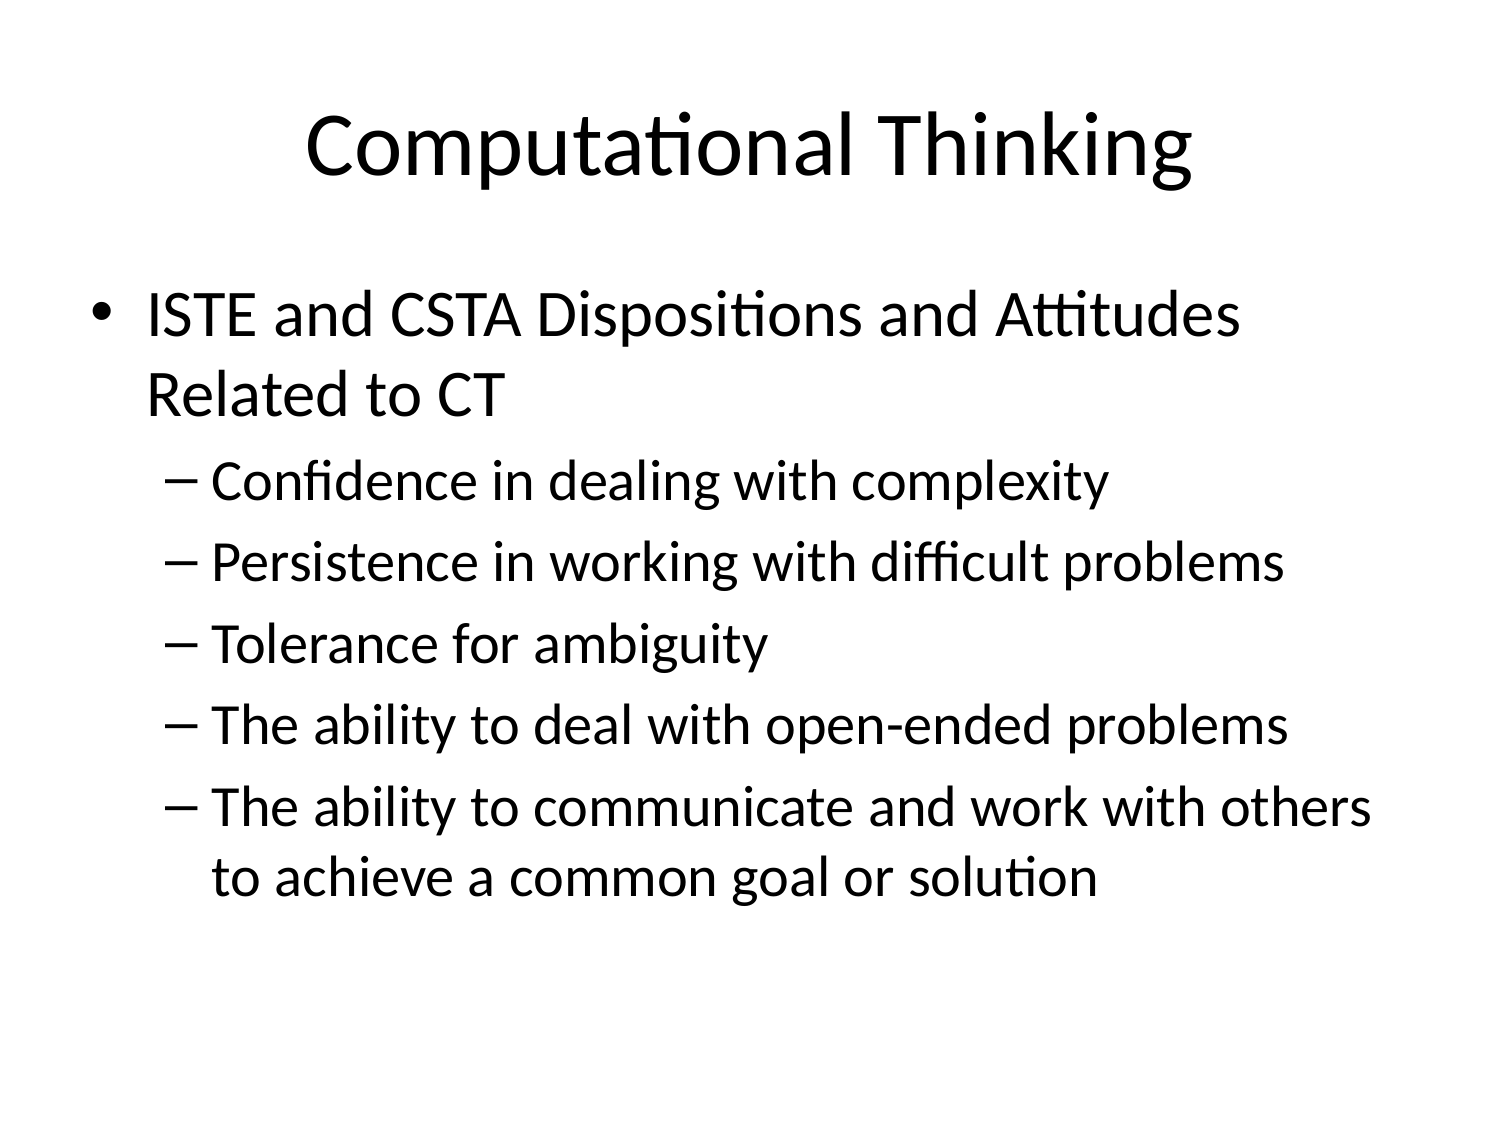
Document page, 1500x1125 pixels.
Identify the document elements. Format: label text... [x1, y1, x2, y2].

list ISTE and CSTA Dispositions and Attitudes Related to CT Confidence in dealing with complexity Persistence in working with difficult problems Tolerance for ambiguity The ability to deal with open-ended problems The ability to communicate and work with others to achieve a common goal or solution [75, 262, 1425, 1005]
title Computational Thinking [75, 45, 1425, 233]
